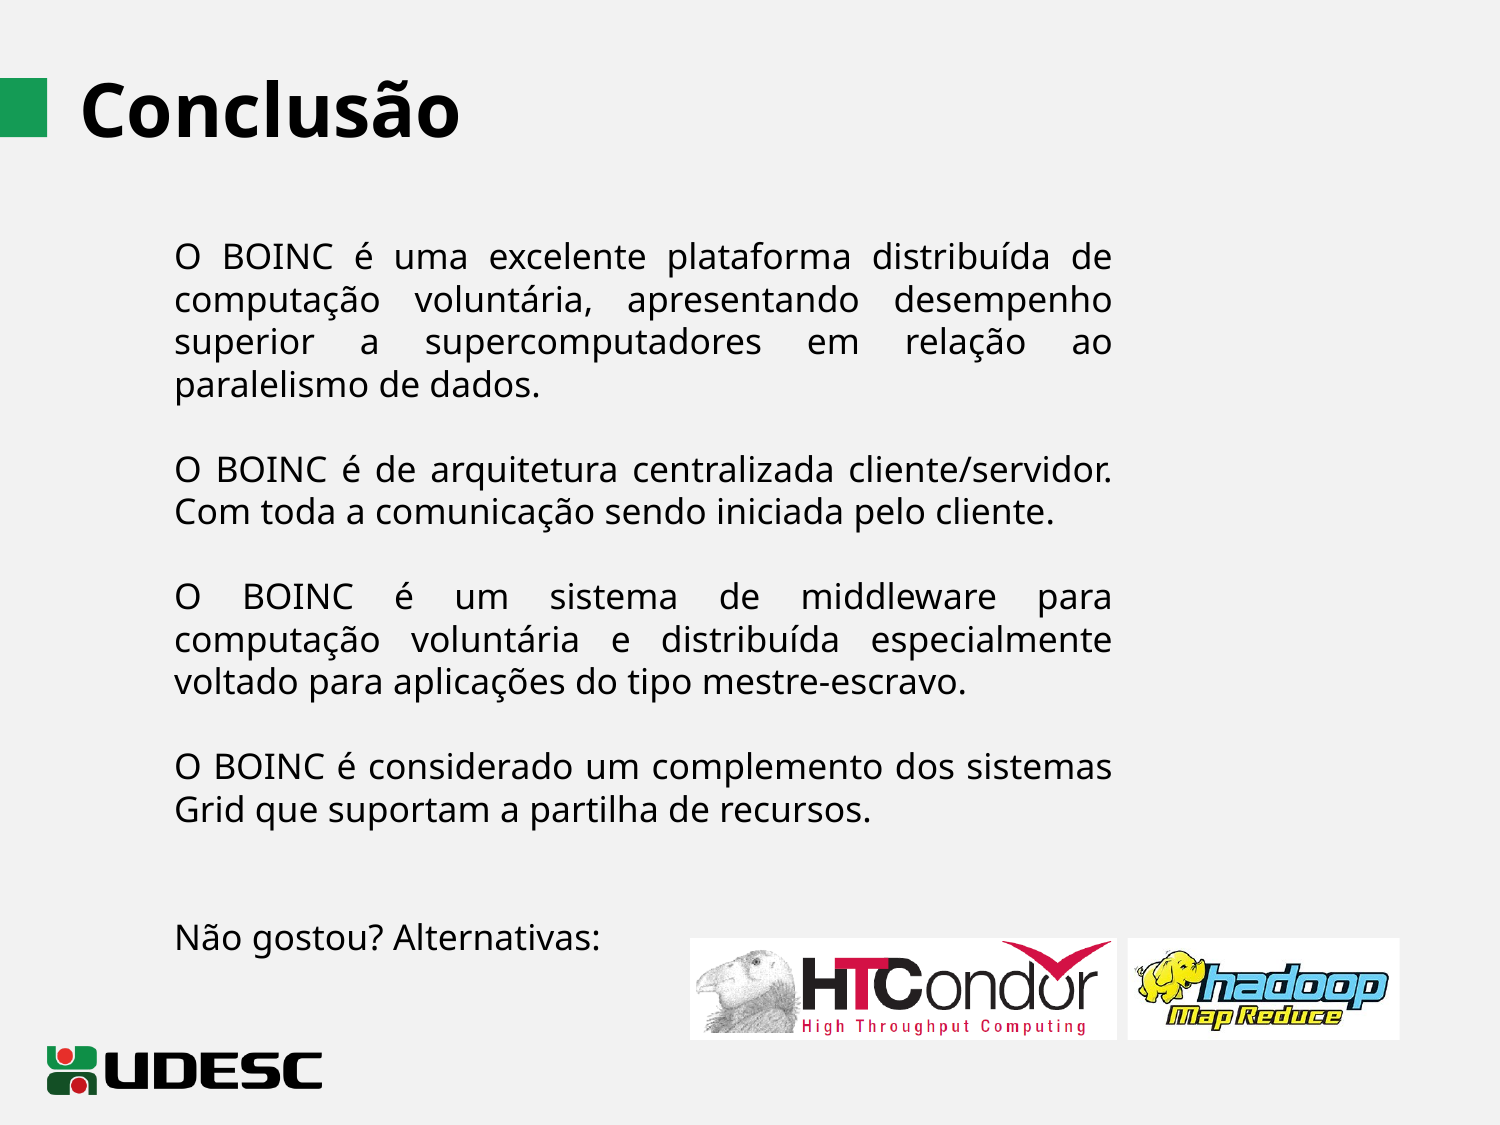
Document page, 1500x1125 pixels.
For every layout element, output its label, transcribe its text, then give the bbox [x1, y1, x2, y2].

text_box [0, 76, 49, 139]
picture [690, 938, 1117, 1041]
picture [1127, 938, 1400, 1041]
picture [46, 1046, 322, 1095]
text_box Conclusão [64, 54, 1081, 160]
text_box O BOINC é uma excelente plataforma distribuída de computação voluntária, apresentando desempenho superior a supercomputadores em relação ao paralelismo de dados. O BOINC é de arquitetura centralizada cliente/servidor. Com toda a comunicação sendo iniciada pelo cliente. O BOINC é um sistema de middleware para computação voluntária e distribuída especialmente voltado para aplicações do tipo mestre-escravo. O BOINC é considerado um complemento dos sistemas Grid que suportam a partilha de recursos. Não gostou? Alternativas: [159, 226, 1128, 1007]
